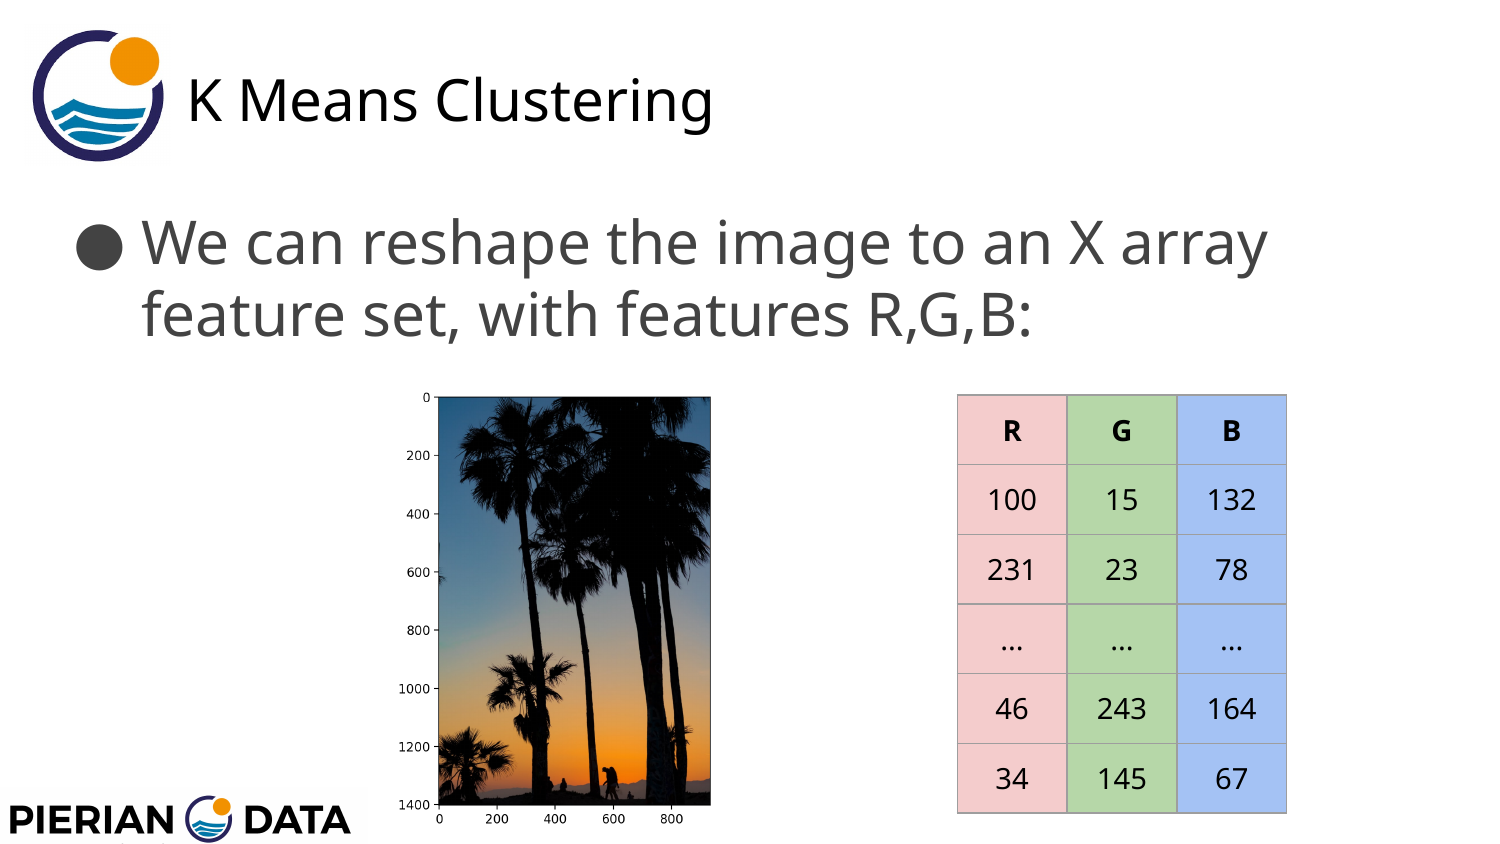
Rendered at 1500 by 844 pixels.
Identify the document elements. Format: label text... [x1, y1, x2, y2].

picture [24, 24, 172, 167]
list We can reshape the image to an X array feature set, with features R,G,B: [51, 189, 1476, 750]
table_cell 243 [1068, 674, 1176, 743]
table_cell 67 [1178, 744, 1286, 812]
table_cell 15 [1068, 465, 1176, 534]
table_cell 23 [1068, 535, 1176, 603]
table_header R [958, 396, 1066, 464]
title K Means Clustering [176, 48, 1449, 143]
table_cell 46 [958, 674, 1066, 743]
table_cell 132 [1178, 465, 1286, 534]
table_cell 164 [1178, 674, 1286, 743]
table_cell 100 [958, 465, 1066, 534]
table_header G [1068, 396, 1176, 464]
table_cell 145 [1068, 744, 1176, 812]
picture [388, 383, 719, 835]
table_cell ... [958, 605, 1066, 673]
table_cell 34 [958, 744, 1066, 812]
table_cell ... [1068, 605, 1176, 673]
picture [0, 787, 368, 844]
table_cell ... [1178, 605, 1286, 673]
table_header B [1178, 396, 1286, 464]
table_cell 231 [958, 535, 1066, 603]
table_cell 78 [1178, 535, 1286, 603]
